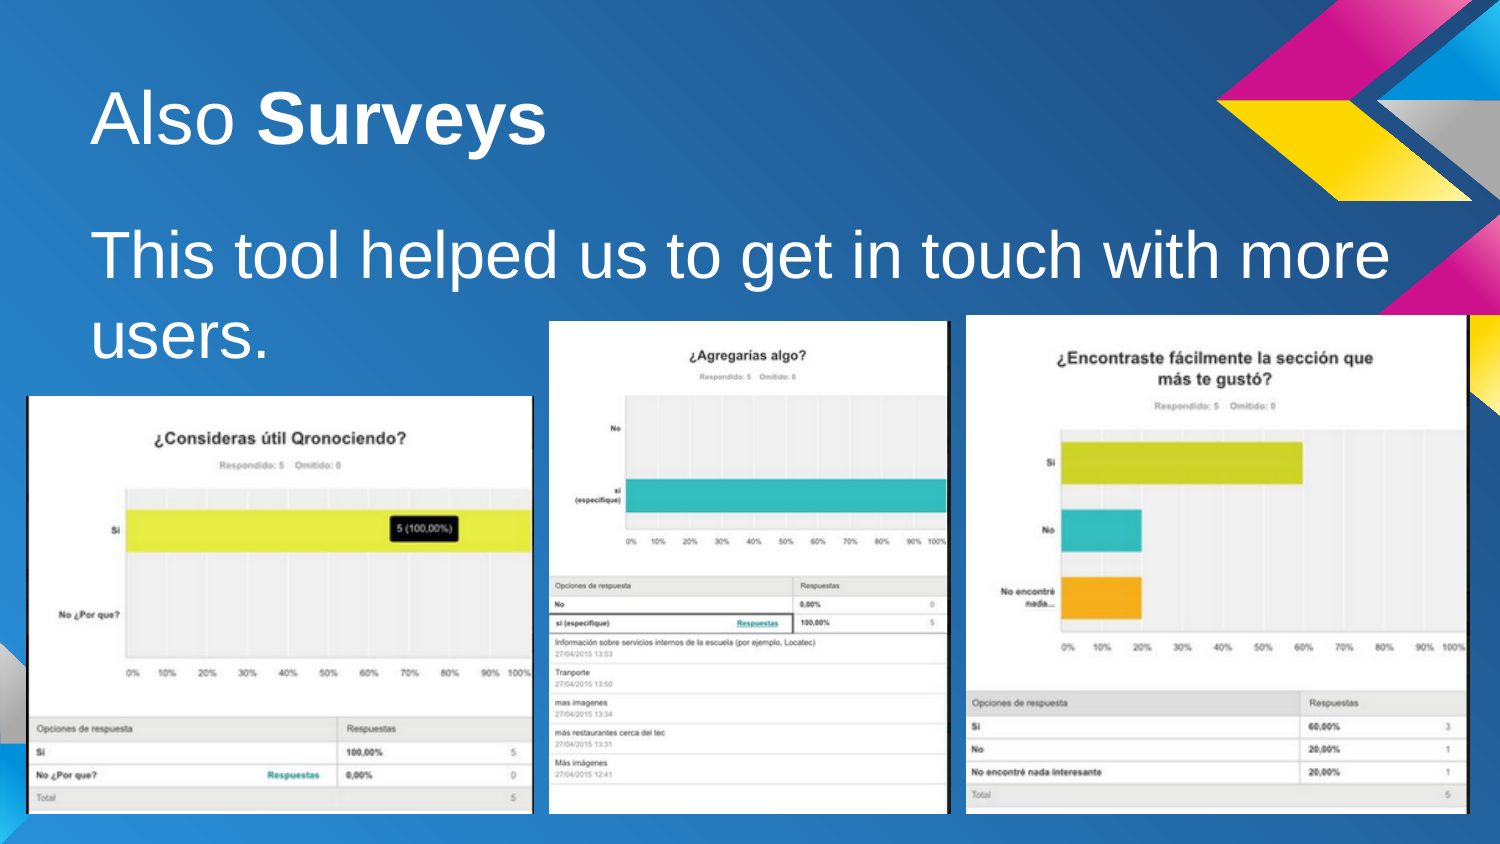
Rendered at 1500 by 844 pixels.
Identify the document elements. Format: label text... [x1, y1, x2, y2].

picture [966, 315, 1471, 815]
title Also Surveys [75, 33, 1204, 175]
picture [26, 396, 534, 815]
picture [548, 321, 952, 815]
list This tool helped us to get in touch with more users. [75, 196, 1425, 793]
